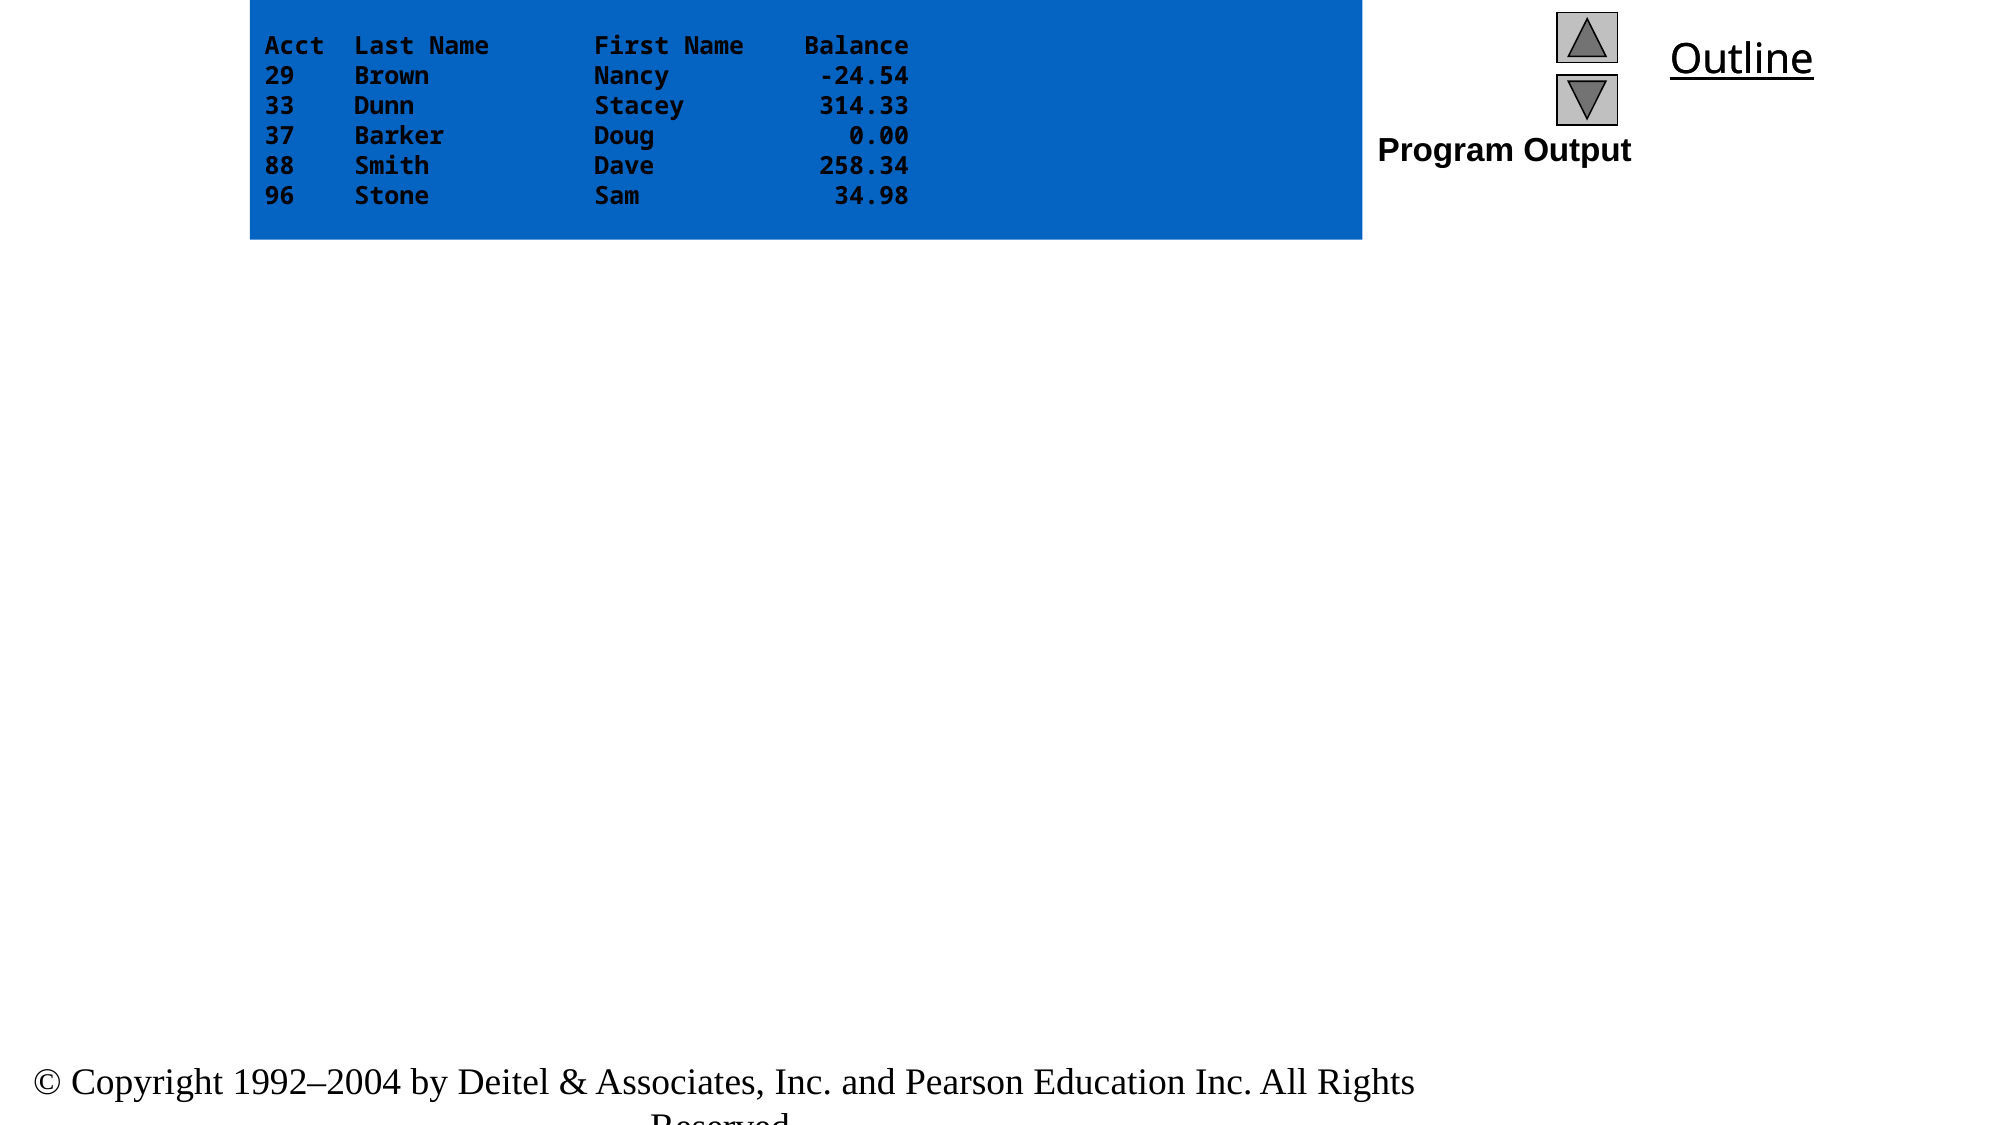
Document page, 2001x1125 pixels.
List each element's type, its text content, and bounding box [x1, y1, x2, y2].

subtitle Program Output [1362, 125, 1750, 1125]
text_box Acct Last Name First Name Balance 29 Brown Nancy -24.54 33 Dunn Stacey 314.33 37 Barker Doug 0.00 88 Smith Dave 258.34 96 Stone Sam 34.98 [249, 0, 1363, 240]
